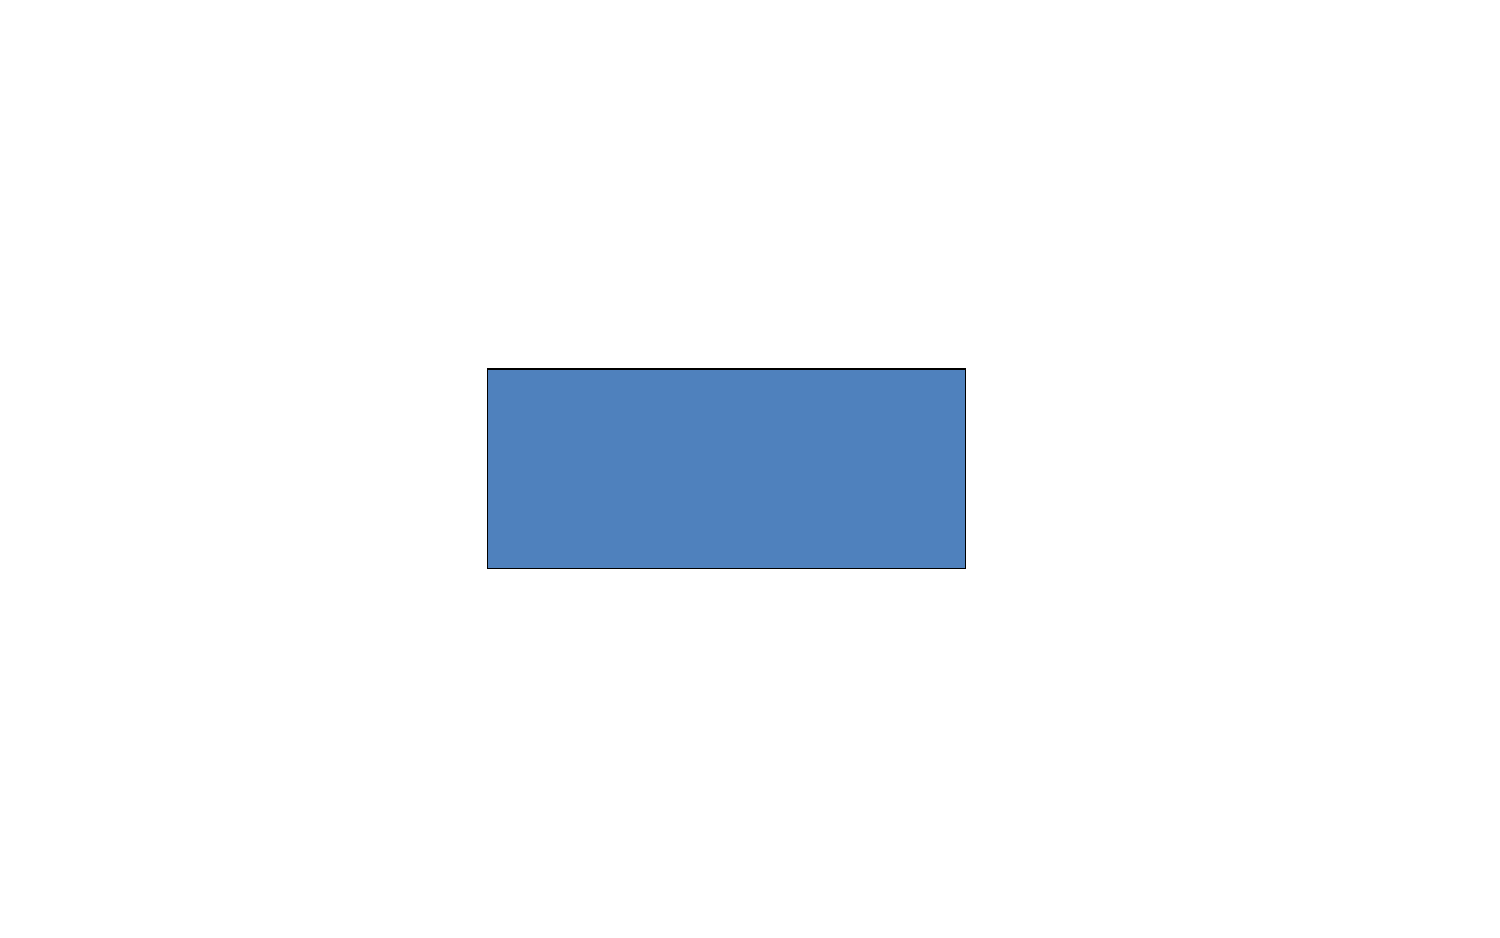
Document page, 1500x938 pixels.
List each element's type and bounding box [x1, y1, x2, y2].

text_box [487, 368, 966, 569]
